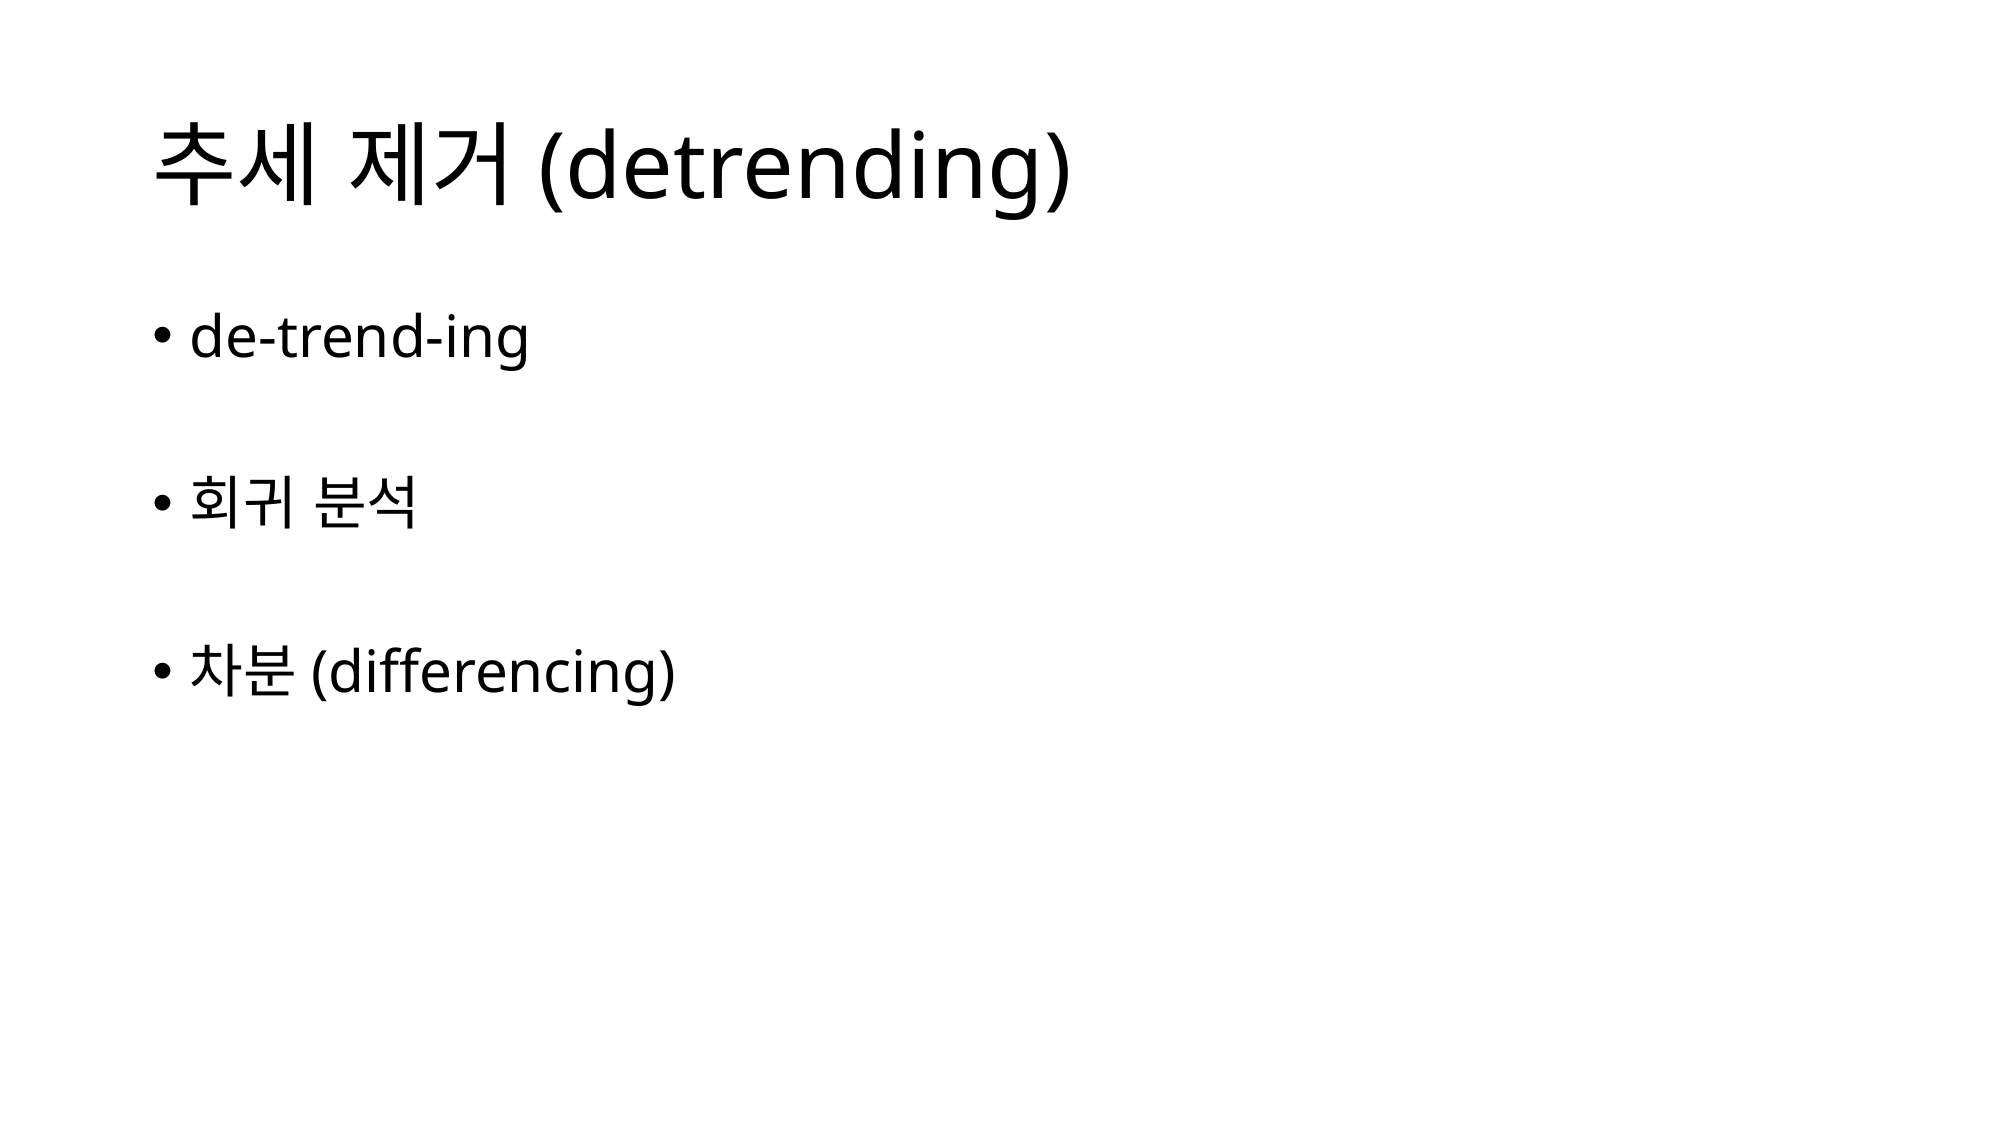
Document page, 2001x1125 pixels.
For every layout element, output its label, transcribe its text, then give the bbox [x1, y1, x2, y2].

list de-trend-ing 회귀 분석 차분(differencing) [137, 299, 1863, 1014]
title 추세 제거(detrending) [137, 59, 1863, 278]
